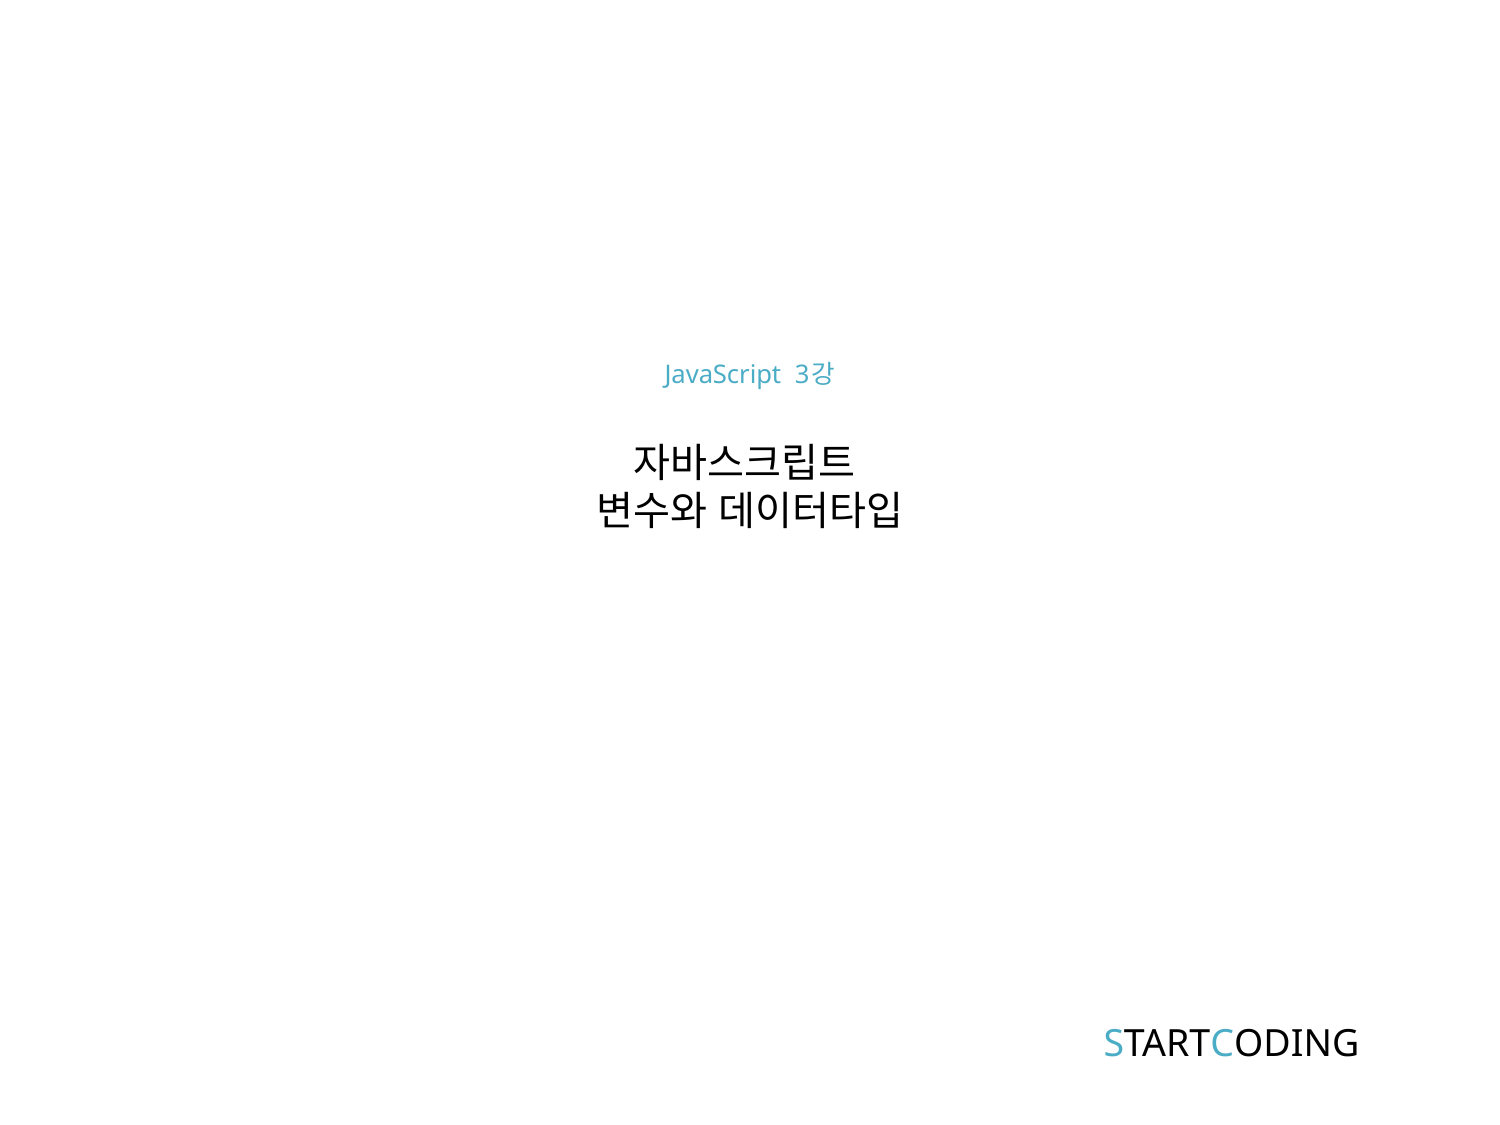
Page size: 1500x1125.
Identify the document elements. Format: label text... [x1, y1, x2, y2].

title JavaScript 3강 자바스크립트 변수와 데이터타입 [112, 349, 1388, 591]
text_box STARTCODING [1089, 1011, 1374, 1072]
